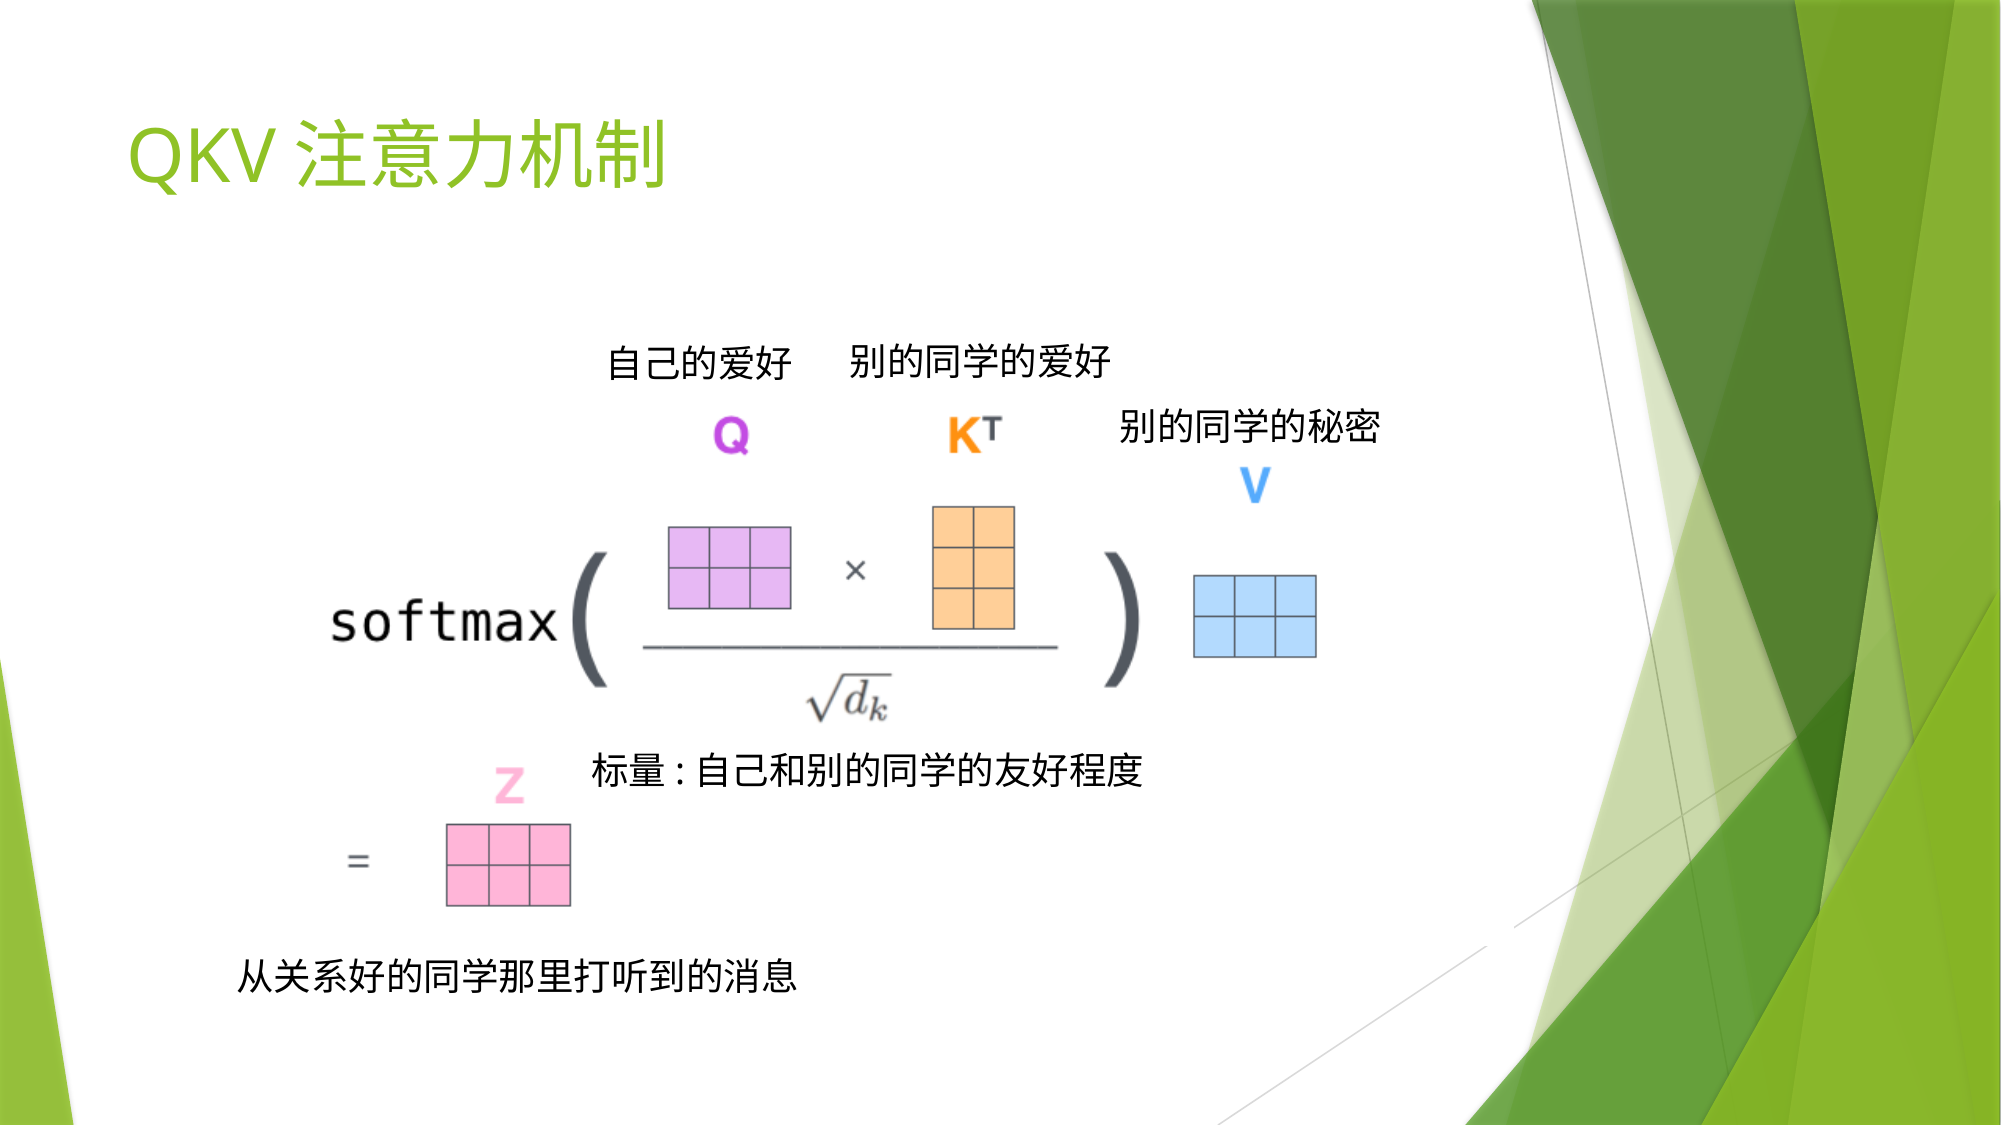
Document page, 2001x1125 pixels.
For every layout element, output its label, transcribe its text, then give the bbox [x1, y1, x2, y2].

text_box 自己的爱好 [590, 332, 830, 393]
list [118, 399, 1515, 946]
title QKV注意力机制 [111, 99, 1522, 317]
text_box 从关系好的同学那里打听到的消息 [221, 955, 823, 1006]
text_box 别的同学的爱好 [834, 330, 1134, 390]
